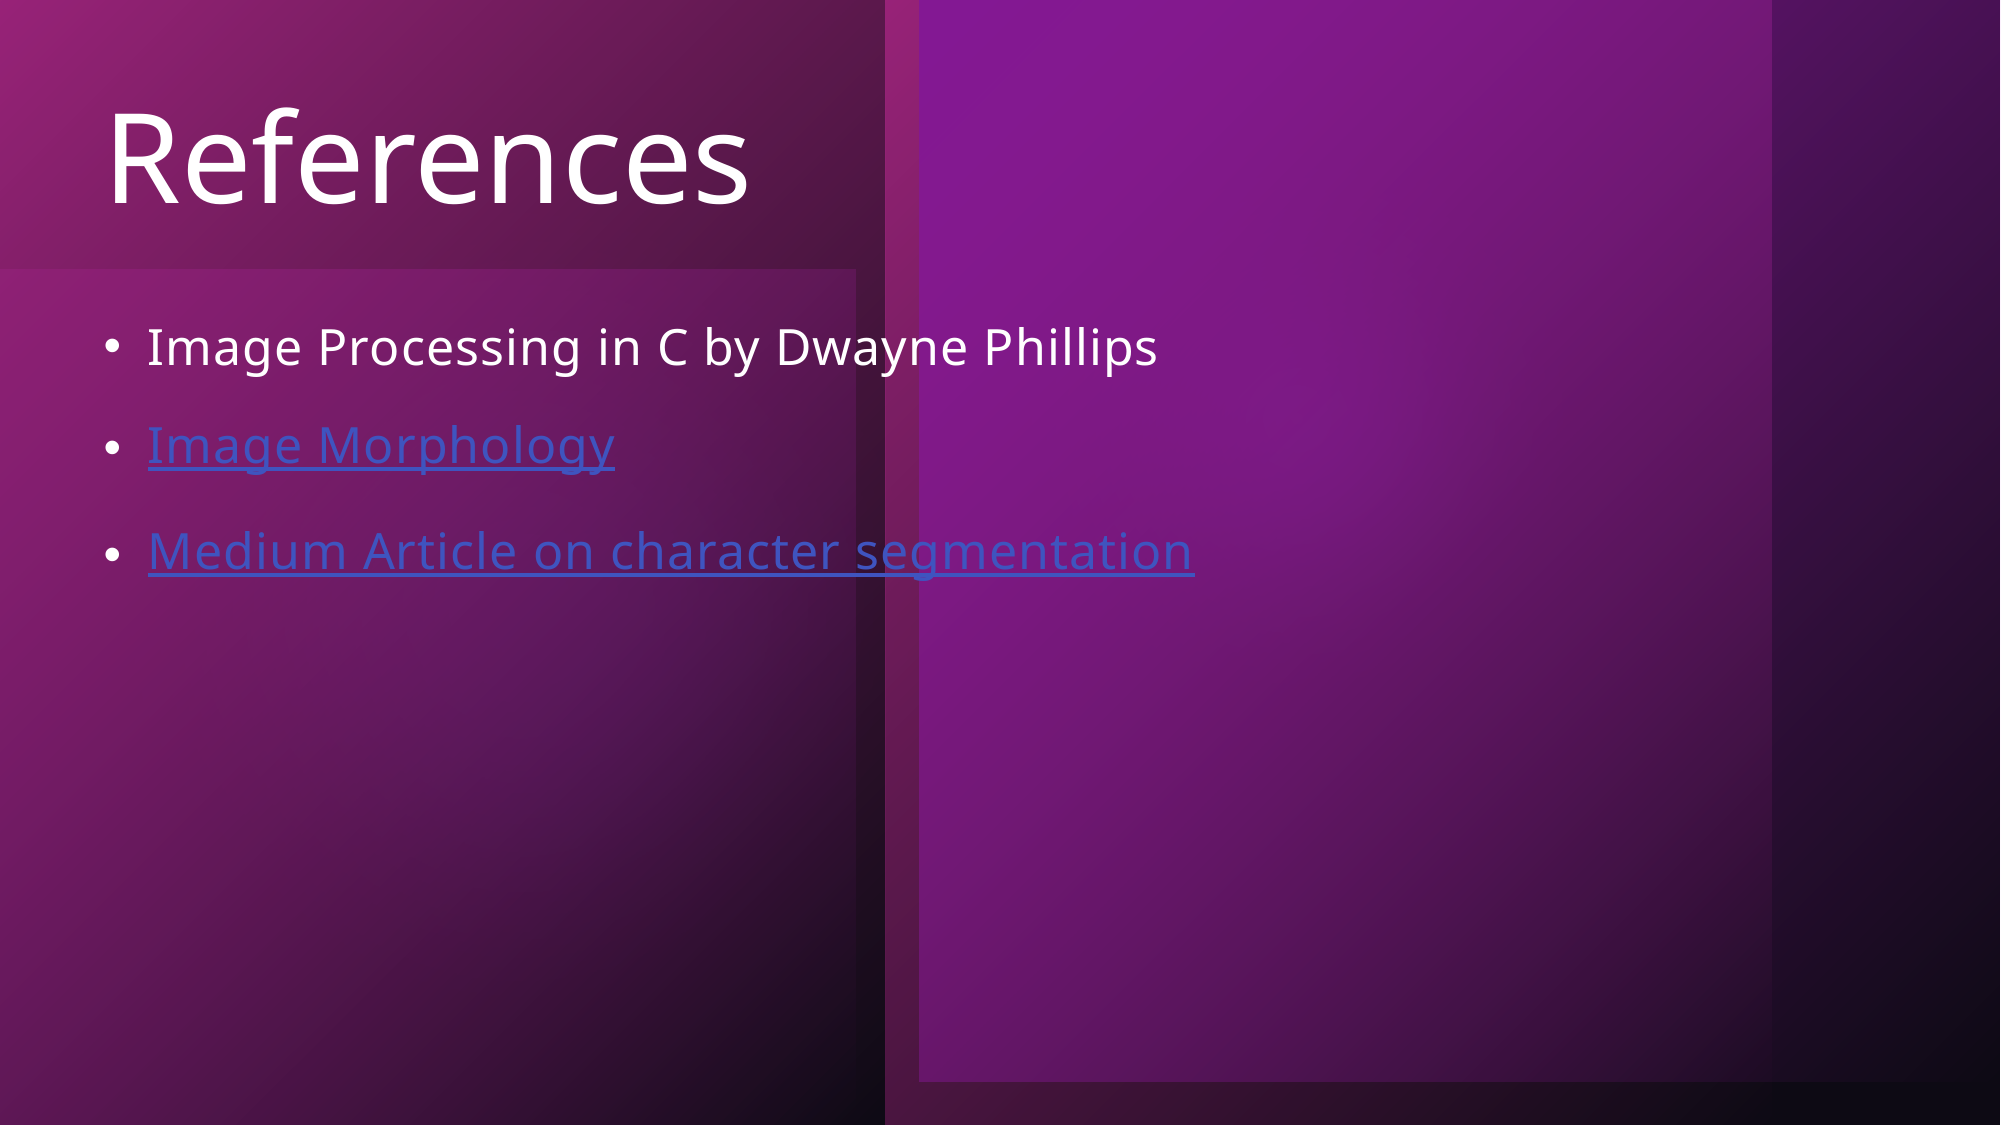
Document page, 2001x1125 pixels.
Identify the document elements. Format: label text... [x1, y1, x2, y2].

list Image Processing in C by Dwayne Phillips Image Morphology Medium Article on character segmentation [88, 293, 1910, 717]
title References [88, 88, 1910, 274]
